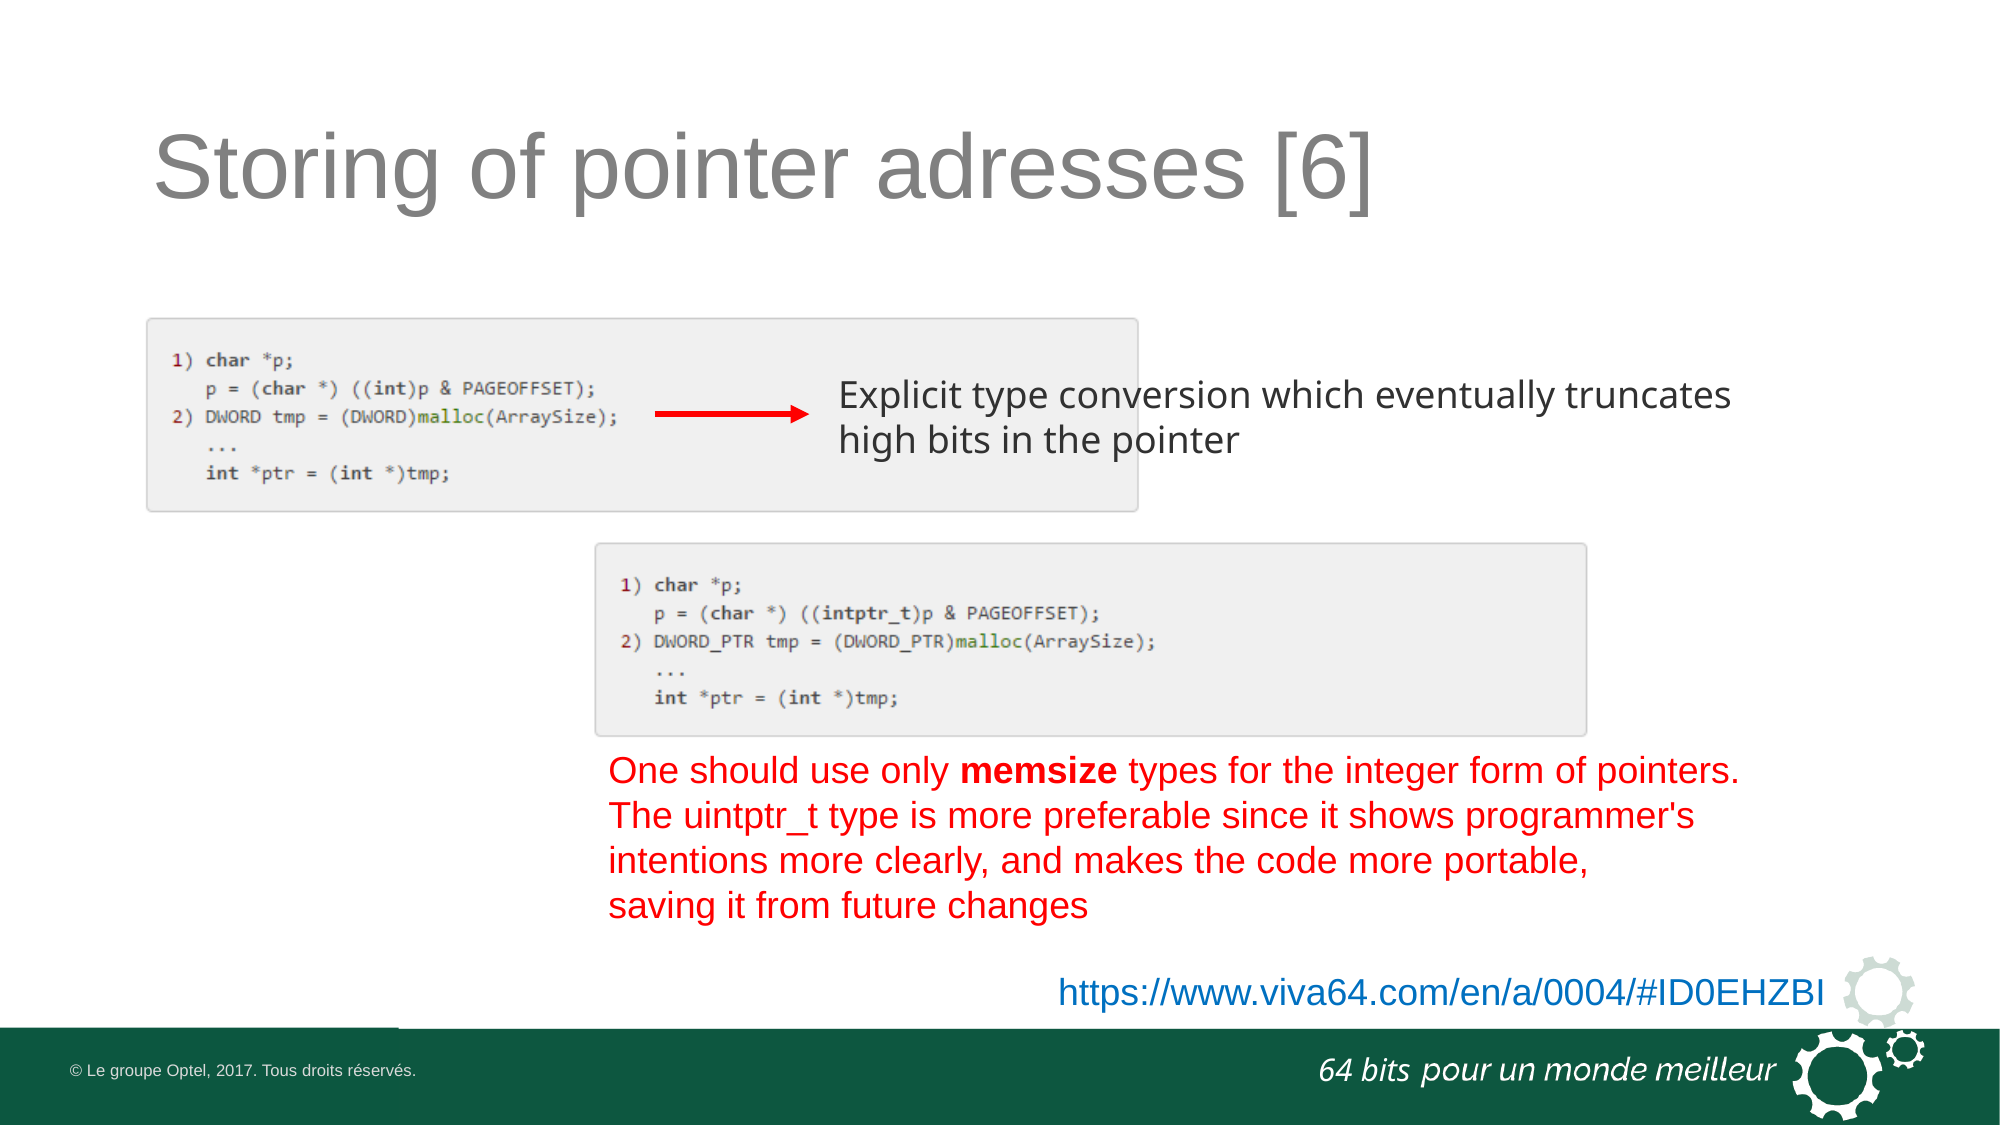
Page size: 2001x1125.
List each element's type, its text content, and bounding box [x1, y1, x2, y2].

picture [350, 199, 2000, 1125]
text_box One should use only memsize types for the integer form of pointers. The uintptr_t type is more preferable since it shows programmer's intentions more clearly, and makes the code more portable, saving it from future changes [593, 738, 1756, 934]
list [137, 307, 1150, 522]
text_box https://www.viva64.com/en/a/0004/#ID0EHZBI [1043, 960, 1842, 1021]
text_box Explicit type conversion which eventually truncates high bits in the pointer [1150, 363, 1824, 469]
title Storing of pointer adresses [6] [137, 59, 1623, 278]
